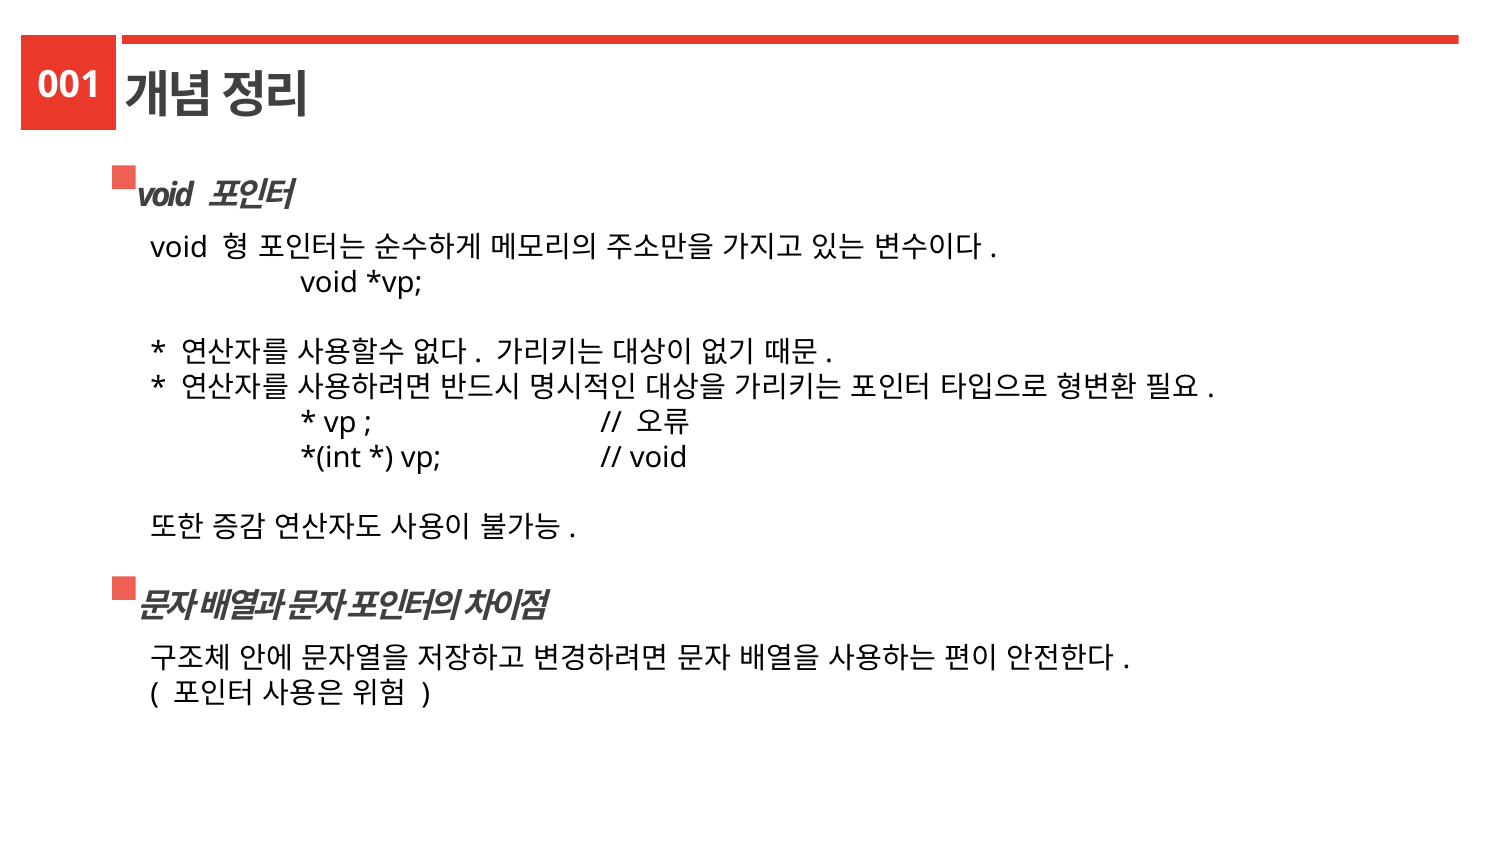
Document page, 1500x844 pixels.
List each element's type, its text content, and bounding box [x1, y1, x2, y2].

text_box 개념 정리 [126, 54, 691, 130]
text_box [15, 35, 123, 130]
text_box [120, 33, 1461, 46]
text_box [111, 165, 1176, 221]
text_box 구조체 안에 문자열을 저장하고 변경하려면 문자 배열을 사용하는 편이 안전한다. ( 포인터 사용은 위험 ) [135, 631, 1424, 717]
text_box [111, 576, 928, 633]
text_box void 형 포인터는 순수하게 메모리의 주소만을 가지고 있는 변수이다. void *vp; * 연산자를 사용할수 없다. 가리키는 대상이 없기 때문. * 연산자를 사용하려면 반드시 명시적인 대상을 가리키는 포인터 타입으로 형변환 필요. * vp ; // 오류 *(int *) vp; // void 또한 증감 연산자도 사용이 불가능. [135, 220, 1365, 551]
